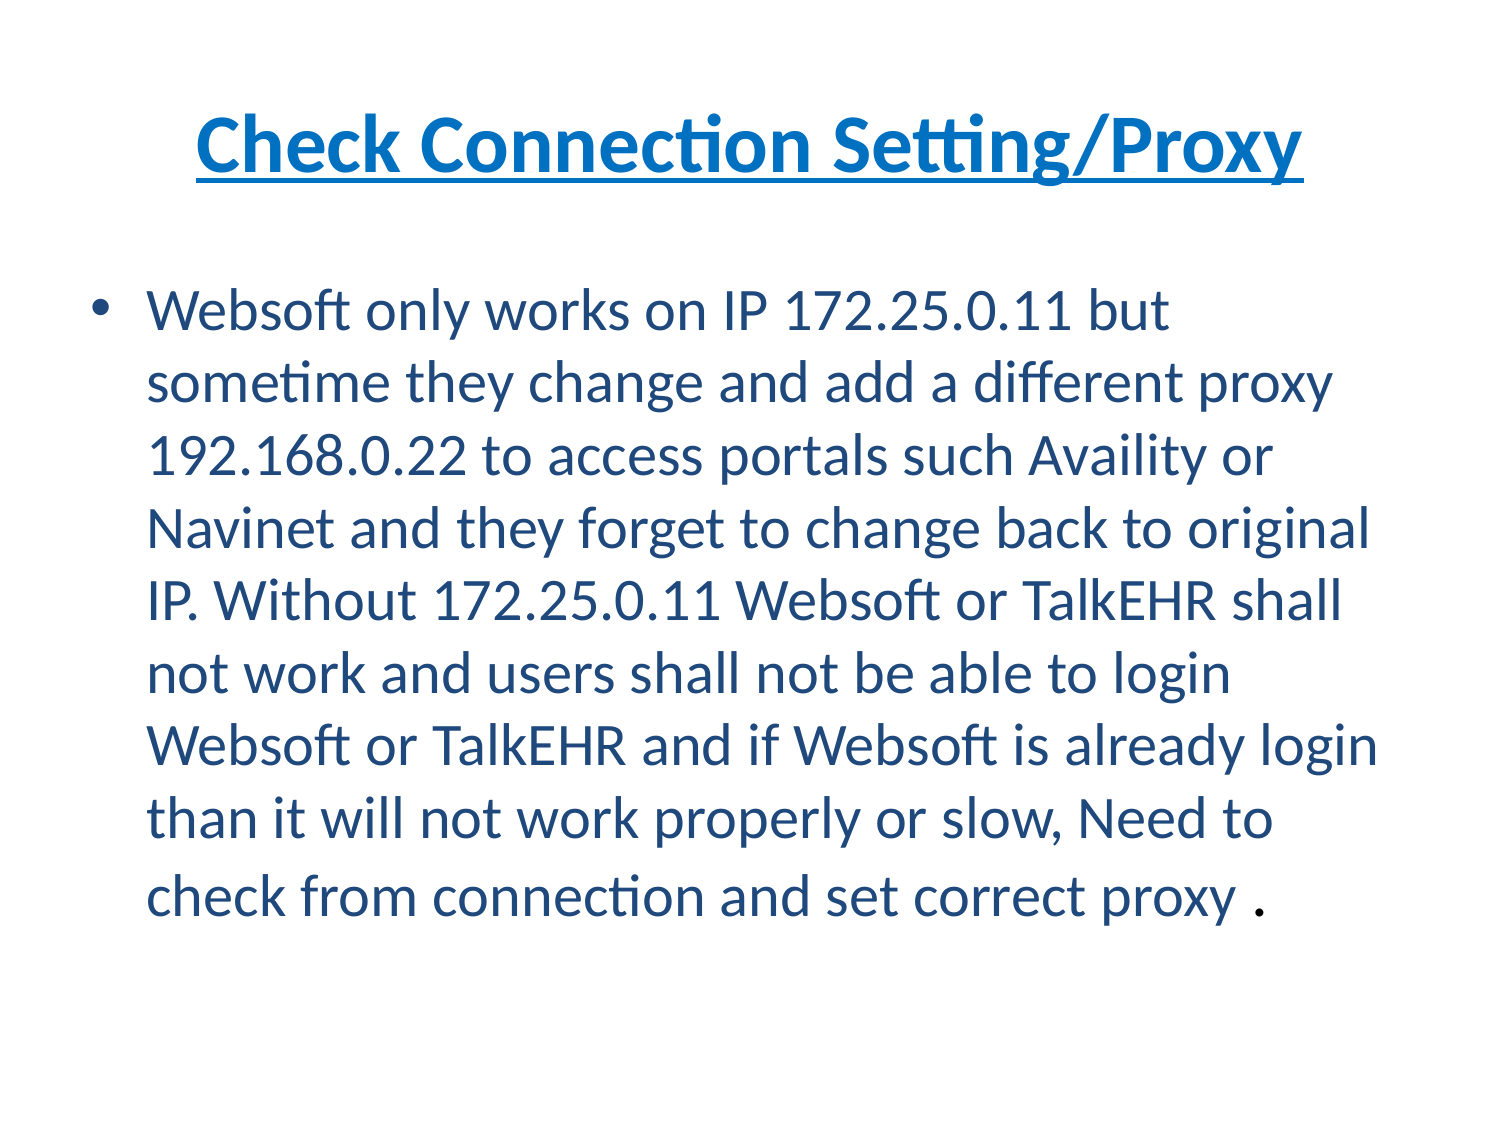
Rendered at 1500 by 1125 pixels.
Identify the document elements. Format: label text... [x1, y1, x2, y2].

list Websoft only works on IP 172.25.0.11 but sometime they change and add a different proxy 192.168.0.22 to access portals such Availity or Navinet and they forget to change back to original IP. Without 172.25.0.11 Websoft or TalkEHR shall not work and users shall not be able to login Websoft or TalkEHR and if Websoft is already login than it will not work properly or slow, Need to check from connection and set correct proxy . [75, 262, 1425, 1005]
title Check Connection Setting/Proxy [75, 45, 1425, 233]
